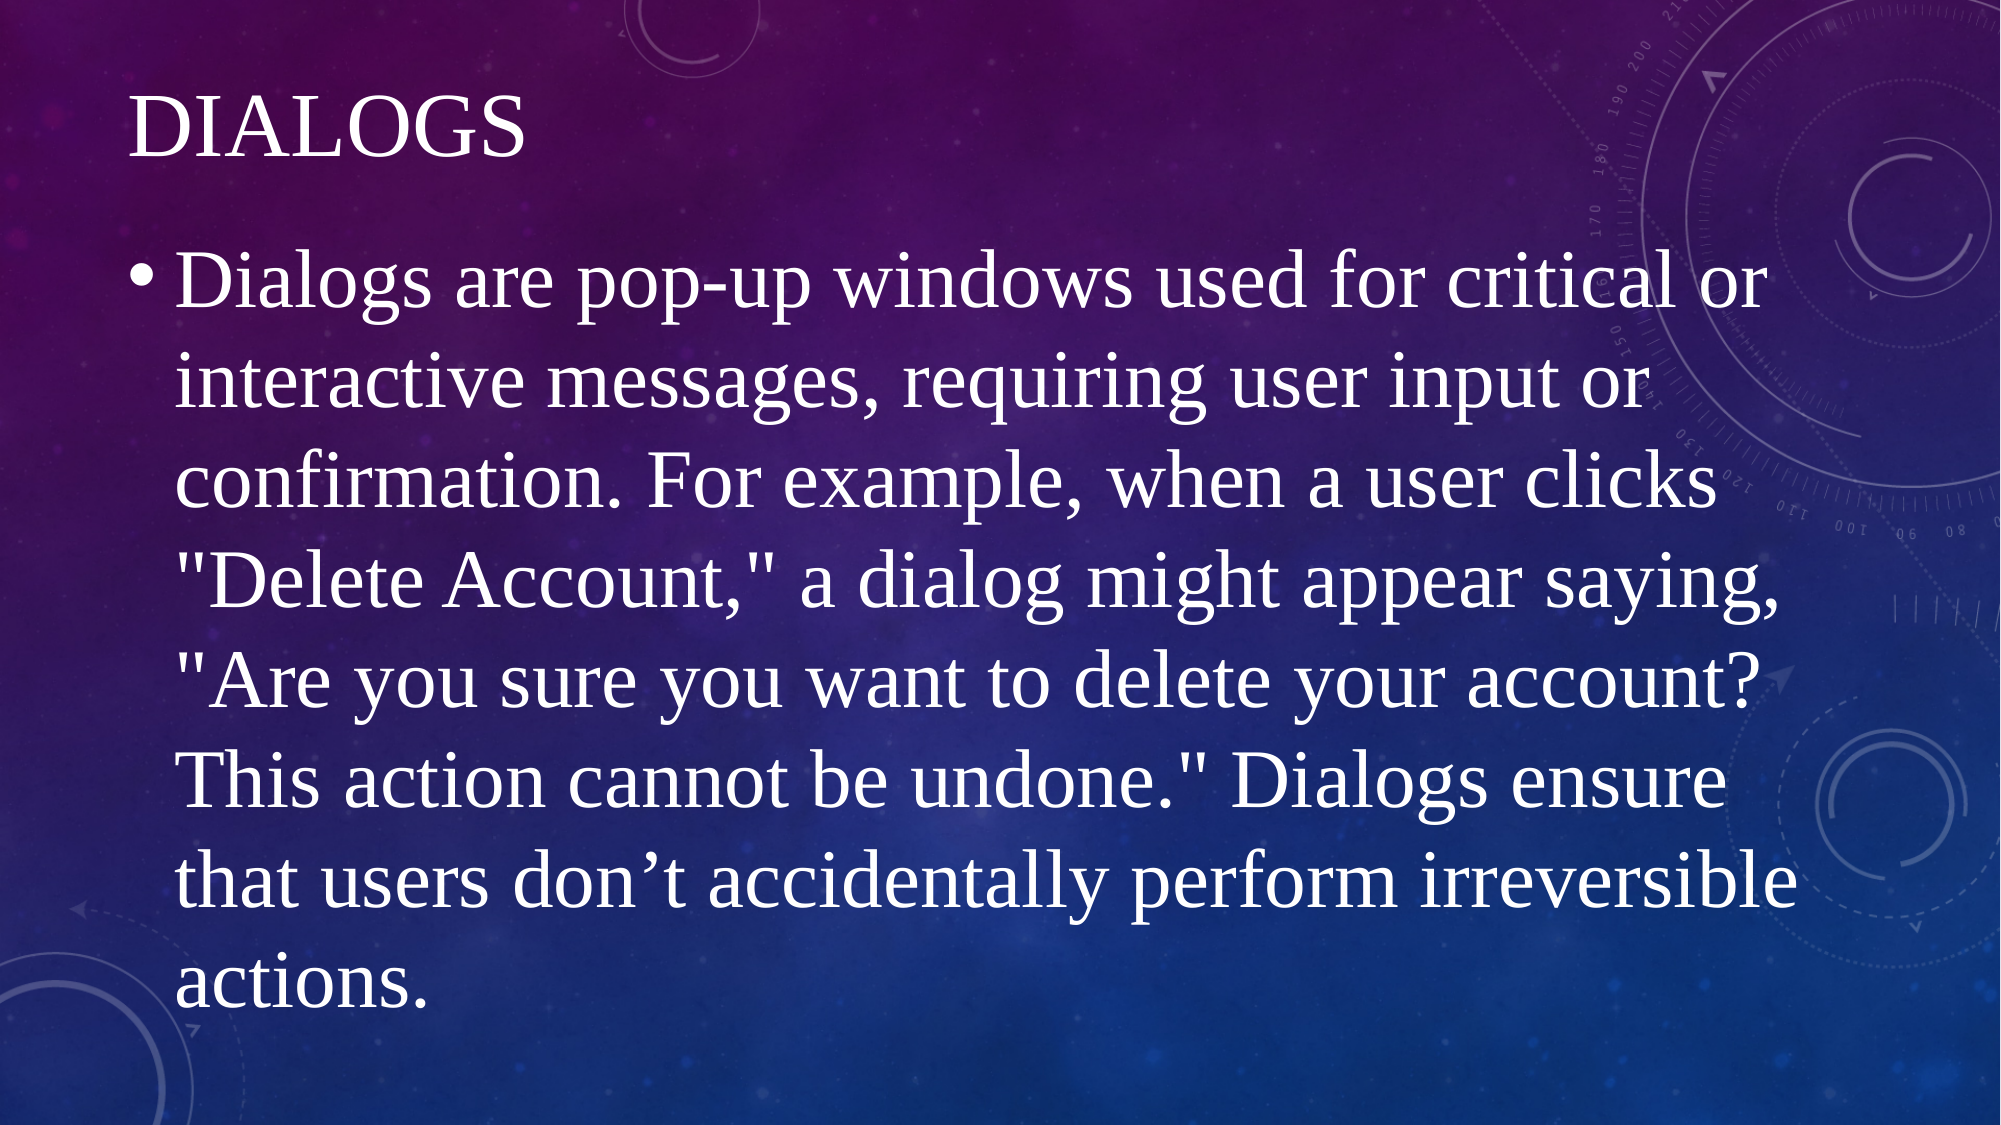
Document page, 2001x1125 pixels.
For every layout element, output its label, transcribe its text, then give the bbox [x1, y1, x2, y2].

title Dialogs [112, 0, 1775, 239]
list Dialogs are pop-up windows used for critical or interactive messages, requiring user input or confirmation. For example, when a user clicks "Delete Account," a dialog might appear saying, "Are you sure you want to delete your account? This action cannot be undone." Dialogs ensure that users don’t accidentally perform irreversible actions. [112, 324, 1884, 924]
picture [0, 0, 2001, 1125]
